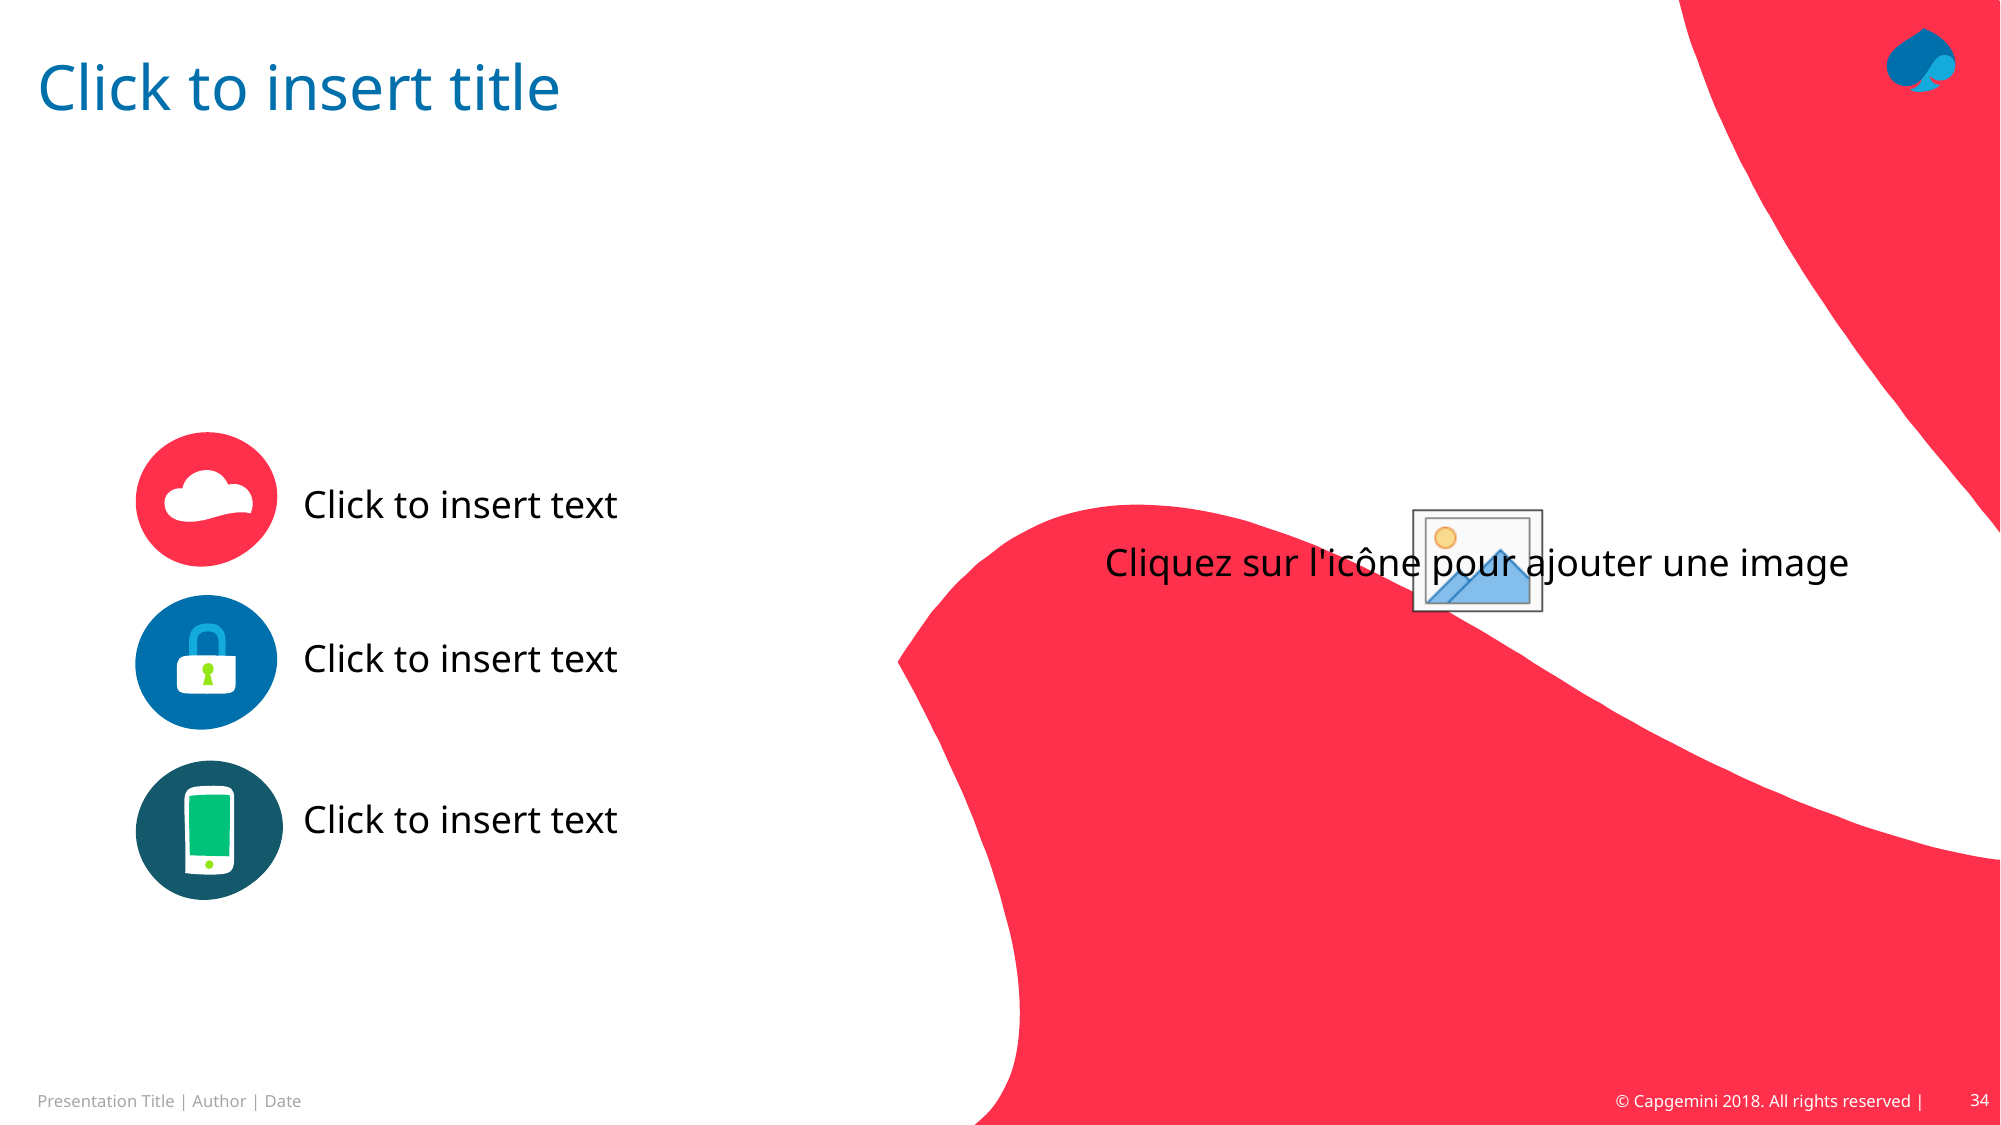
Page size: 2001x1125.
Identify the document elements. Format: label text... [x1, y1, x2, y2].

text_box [126, 423, 288, 575]
title Click to insert title [37, 0, 1677, 182]
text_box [125, 586, 288, 738]
picture [1074, 337, 1881, 785]
list Click to insert text [303, 759, 847, 878]
list Click to insert text [303, 597, 847, 716]
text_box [125, 751, 294, 908]
list Click to insert text [303, 444, 847, 563]
